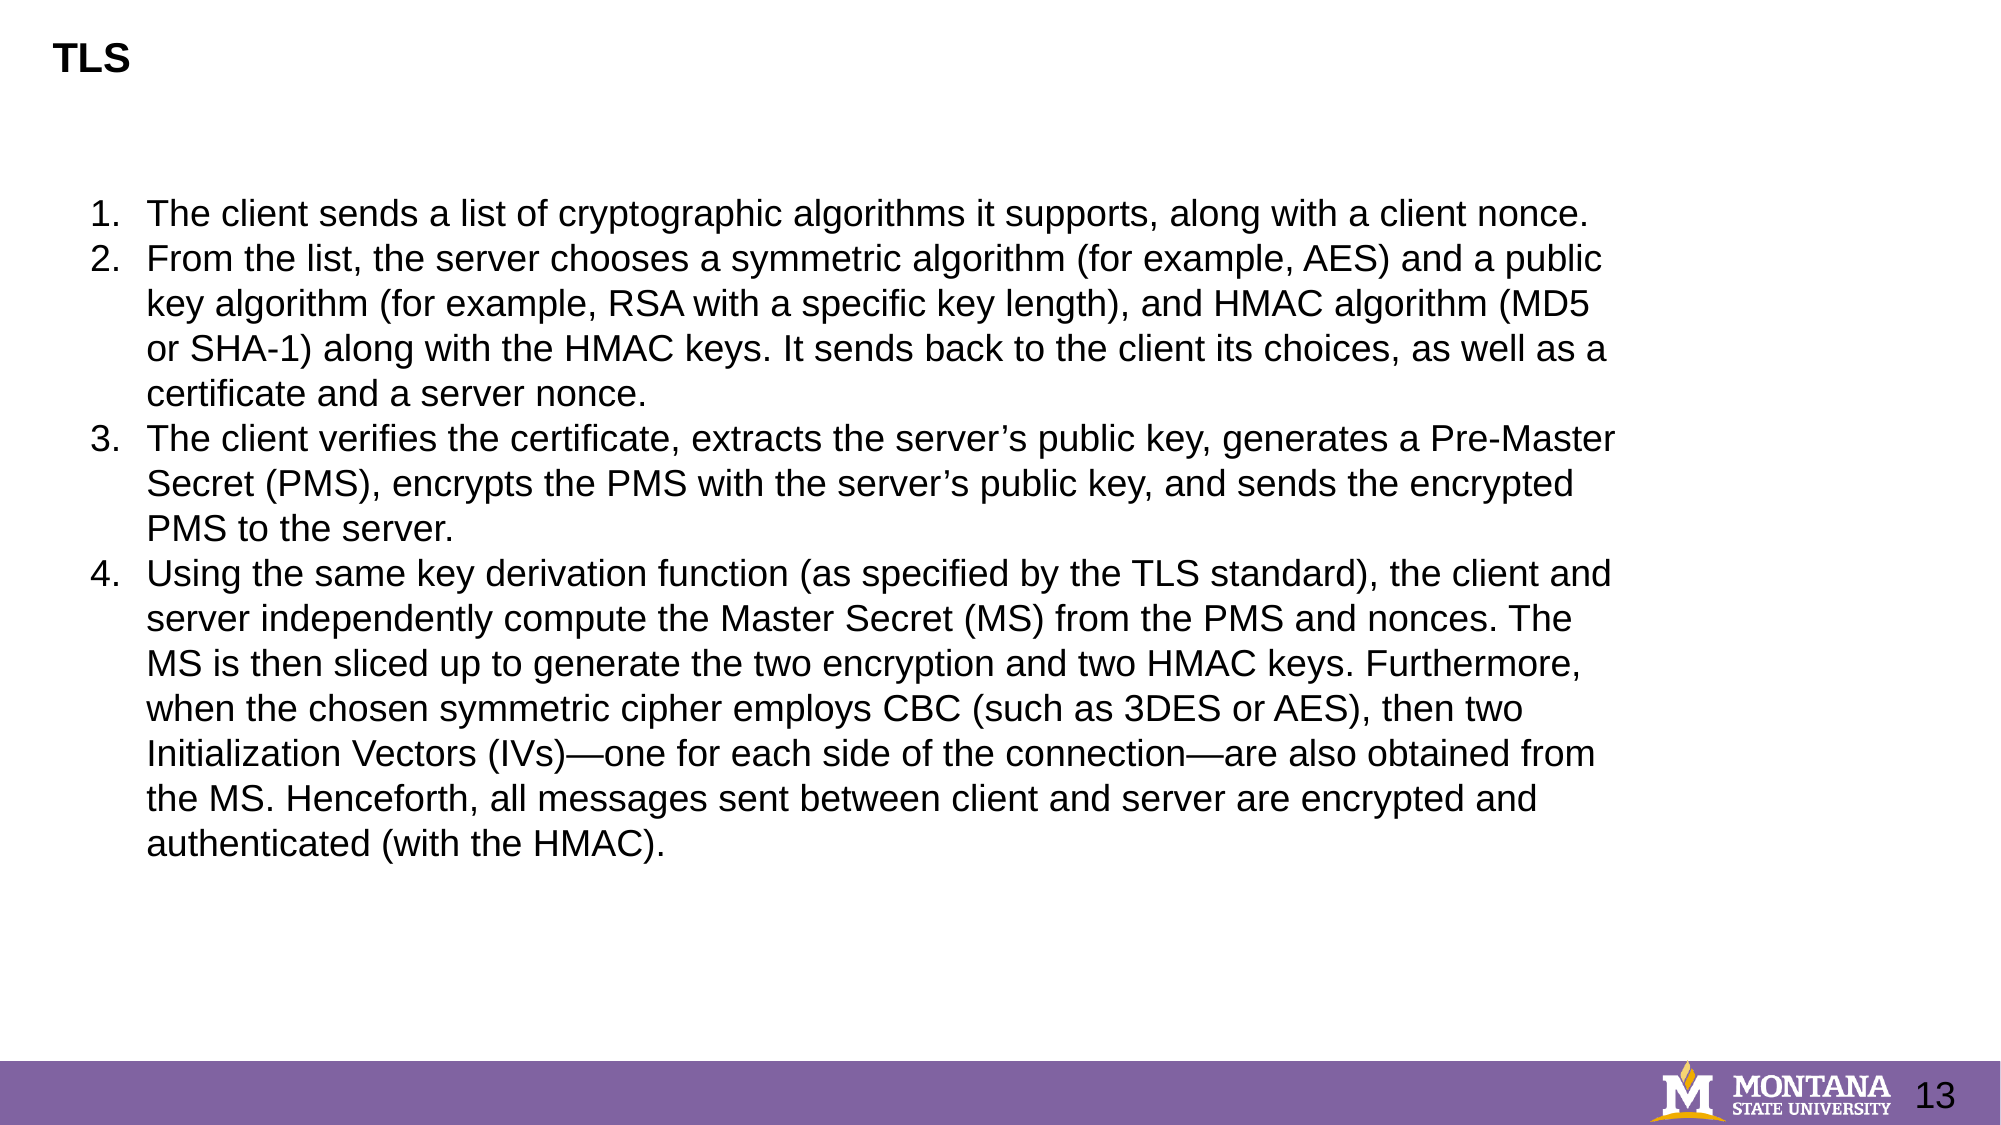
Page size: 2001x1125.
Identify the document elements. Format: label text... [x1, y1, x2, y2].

title TLS [16, 16, 940, 220]
picture [1650, 1060, 1891, 1122]
text_box The client sends a list of cryptographic algorithms it supports, along with a client nonce. From the list, the server chooses a symmetric algorithm (for example, AES) and a public key algorithm (for example, RSA with a specific key length), and HMAC algorithm (MD5 or SHA-1) along with the HMAC keys. It sends back to the client its choices, as well as a certificate and a server nonce. The client verifies the certificate, extracts the server’s public key, generates a Pre-Master Secret (PMS), encrypts the PMS with the server’s public key, and sends the encrypted PMS to the server. Using the same key derivation function (as specified by the TLS standard), the client and server independently compute the Master Secret (MS) from the PMS and nonces. The MS is then sliced up to generate the two encryption and two HMAC keys. Furthermore, when the chosen symmetric cipher employs CBC (such as 3DES or AES), then two Initialization Vectors (IVs)—one for each side of the connection—are also obtained from the MS. Henceforth, all messages sent between client and server are encrypted and authenticated (with the HMAC). [74, 136, 1636, 872]
slide_number 13 [1887, 1072, 1994, 1125]
